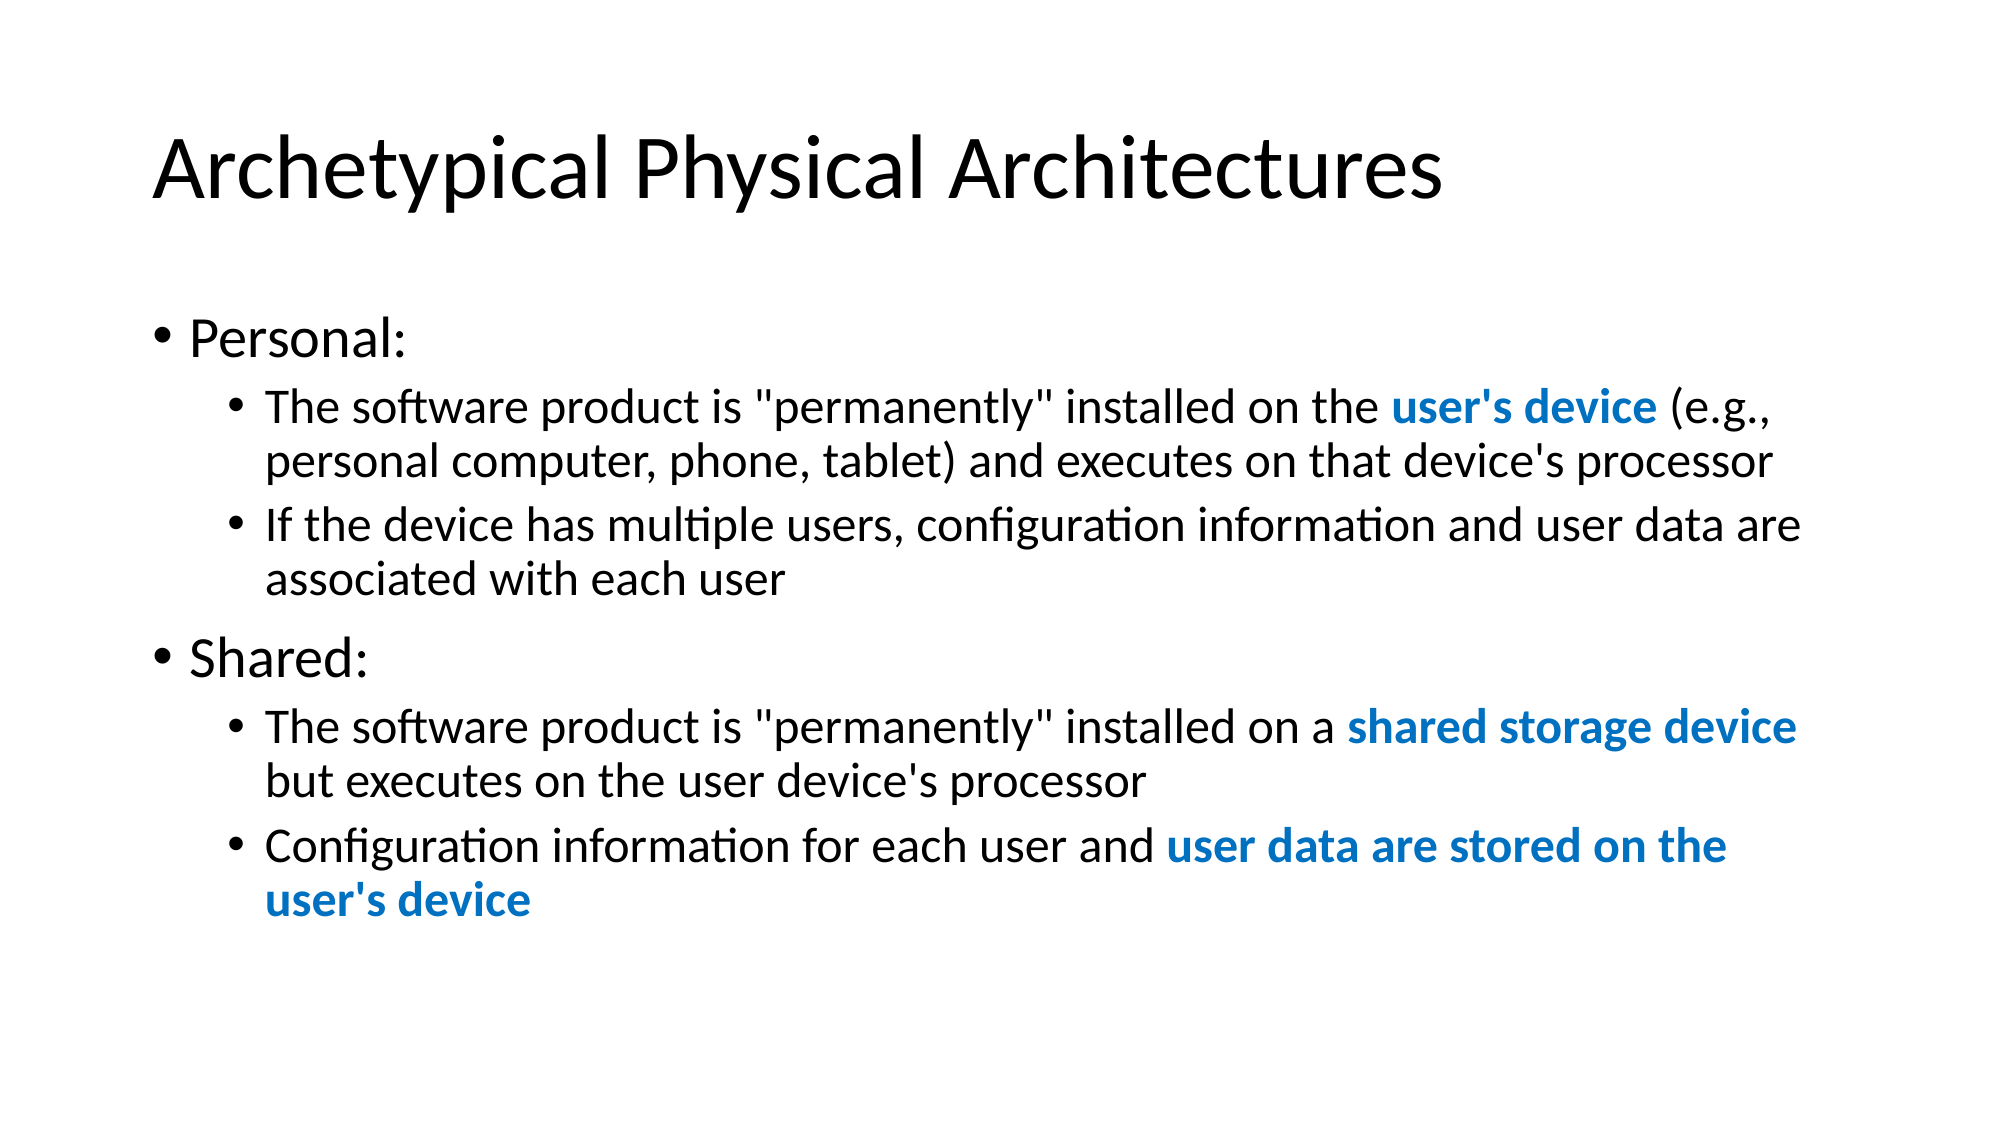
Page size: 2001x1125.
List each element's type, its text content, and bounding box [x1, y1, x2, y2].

list Personal: The software product is "permanently" installed on the user's device (e.g., personal computer, phone, tablet) and executes on that device's processor If the device has multiple users, configuration information and user data are associated with each user Shared: The software product is "permanently" installed on a shared storage device but executes on the user device's processor Configuration information for each user and user data are stored on the user's device [137, 299, 1863, 1014]
title Archetypical Physical Architectures [137, 59, 1863, 278]
